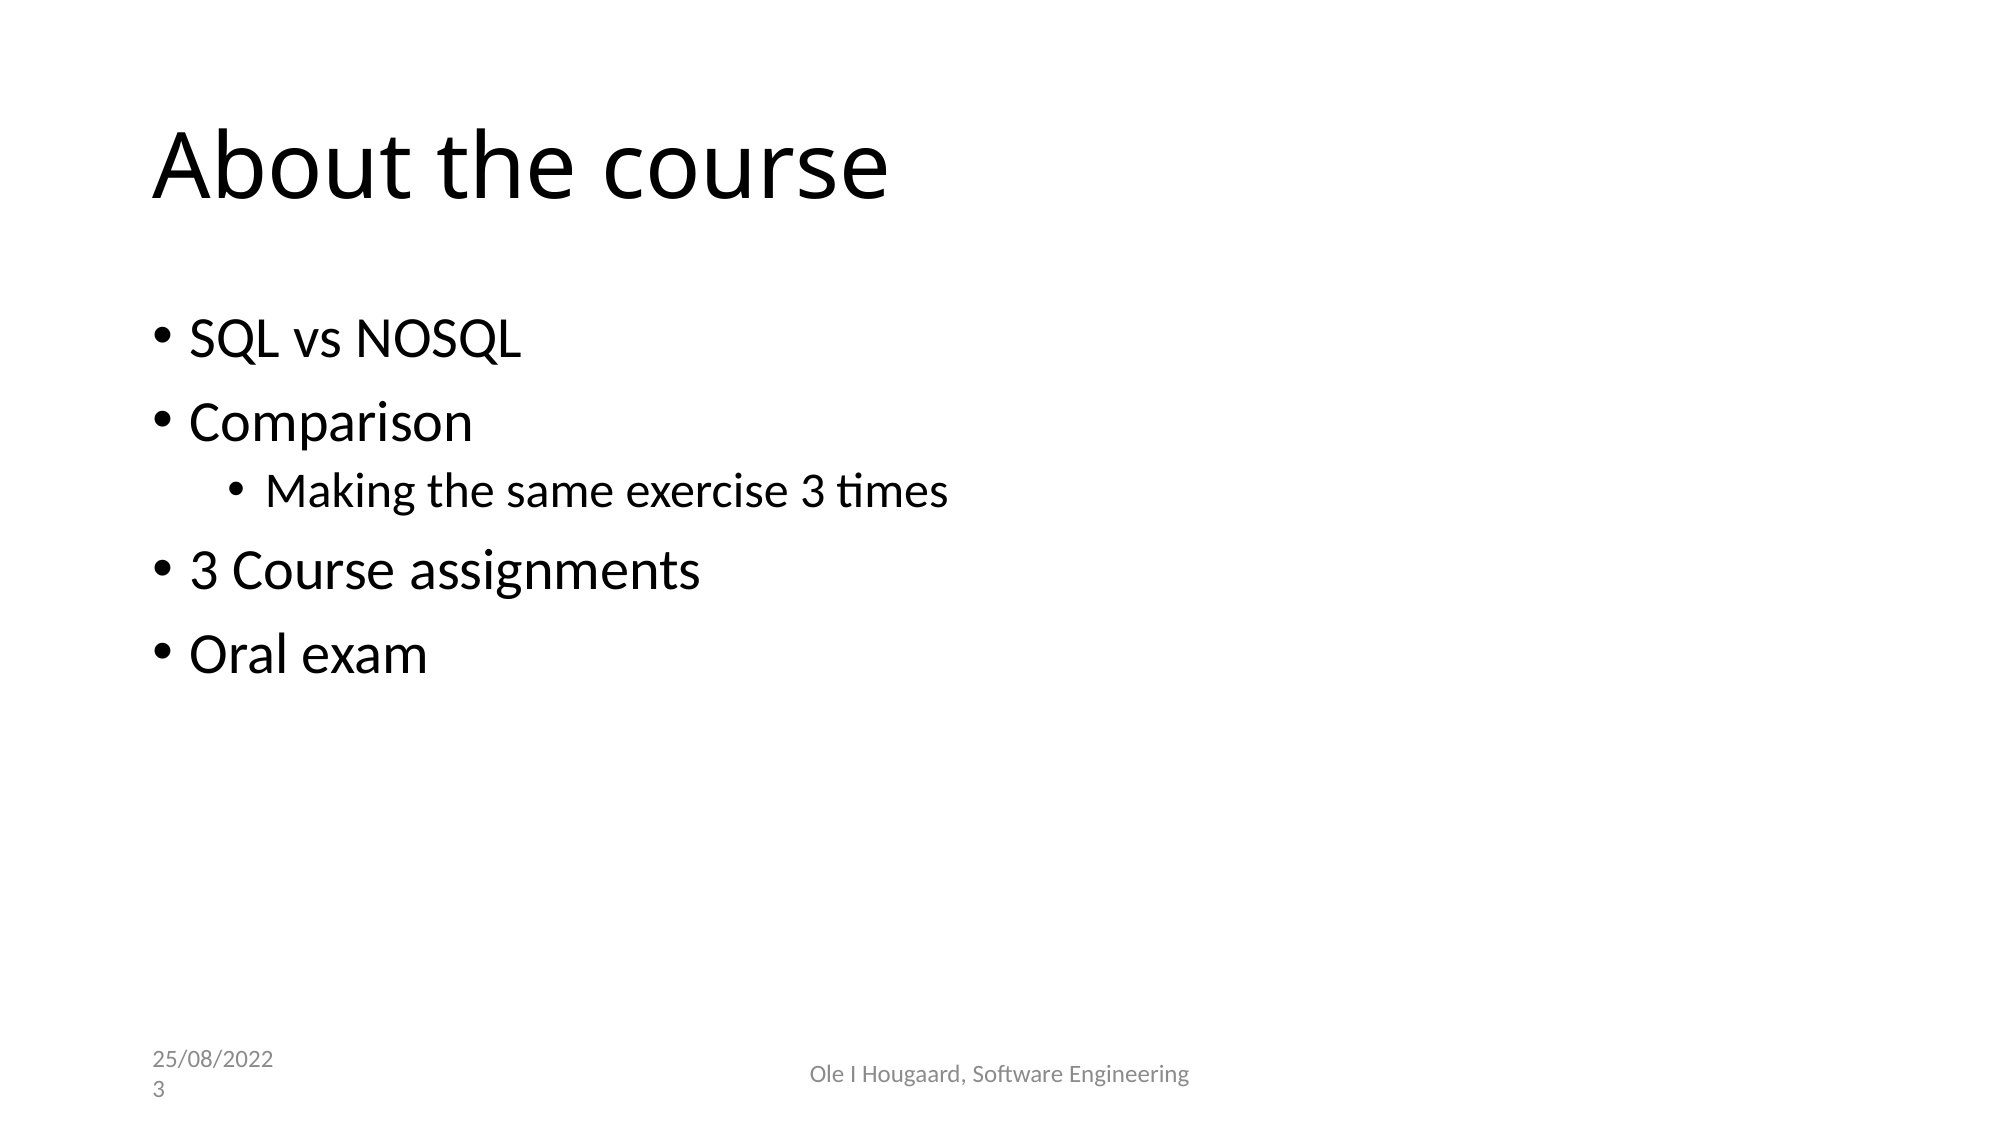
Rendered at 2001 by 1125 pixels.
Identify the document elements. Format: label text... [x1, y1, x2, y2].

title About the course [137, 59, 1863, 278]
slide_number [137, 1042, 588, 1103]
footer Ole I Hougaard, Software Engineering [662, 1042, 1338, 1103]
list SQL vs NOSQL Comparison Making the same exercise 3 times 3 Course assignments Oral exam [137, 299, 1863, 1014]
